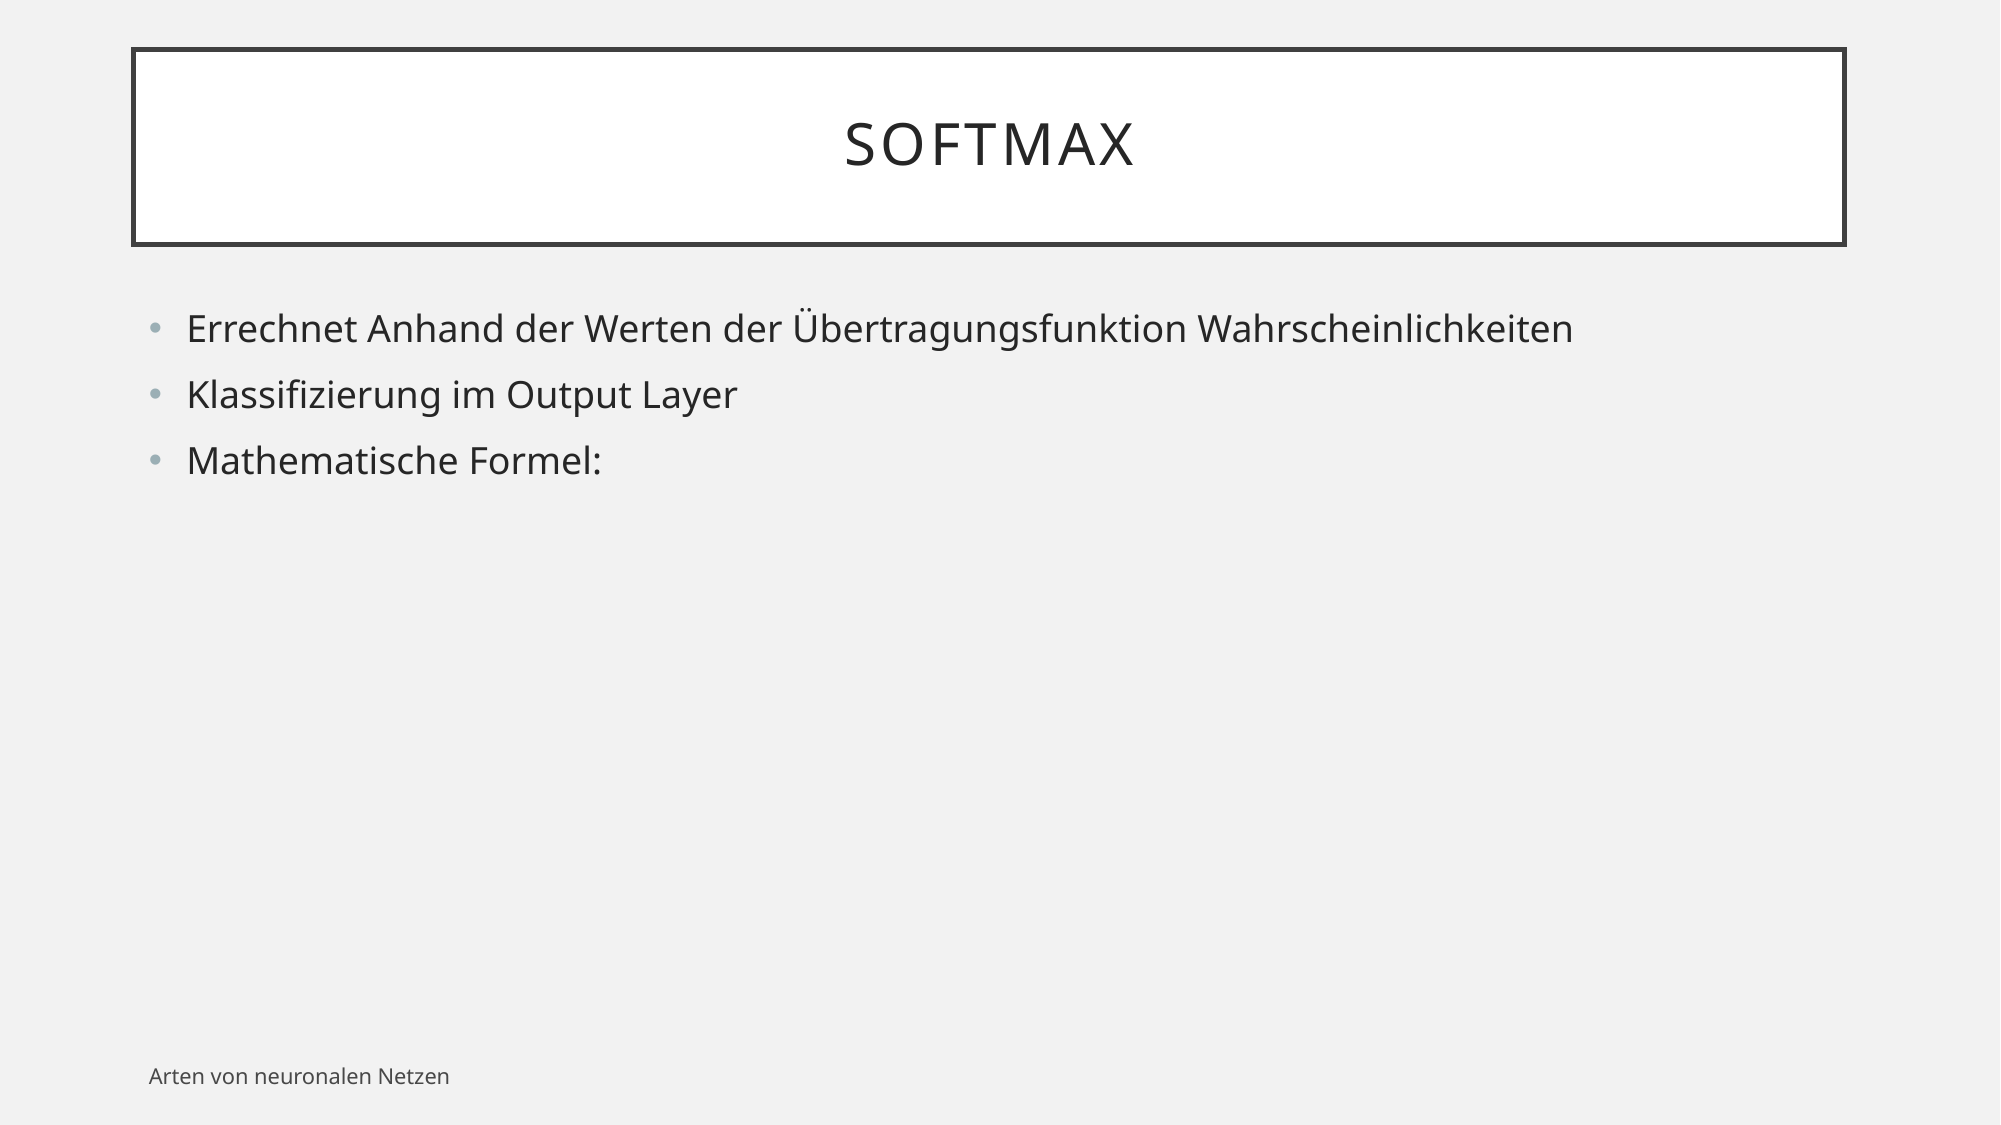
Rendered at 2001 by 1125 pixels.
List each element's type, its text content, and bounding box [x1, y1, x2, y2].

title Softmax [131, 47, 1847, 247]
footer Arten von neuronalen Netzen [133, 1049, 1845, 1102]
